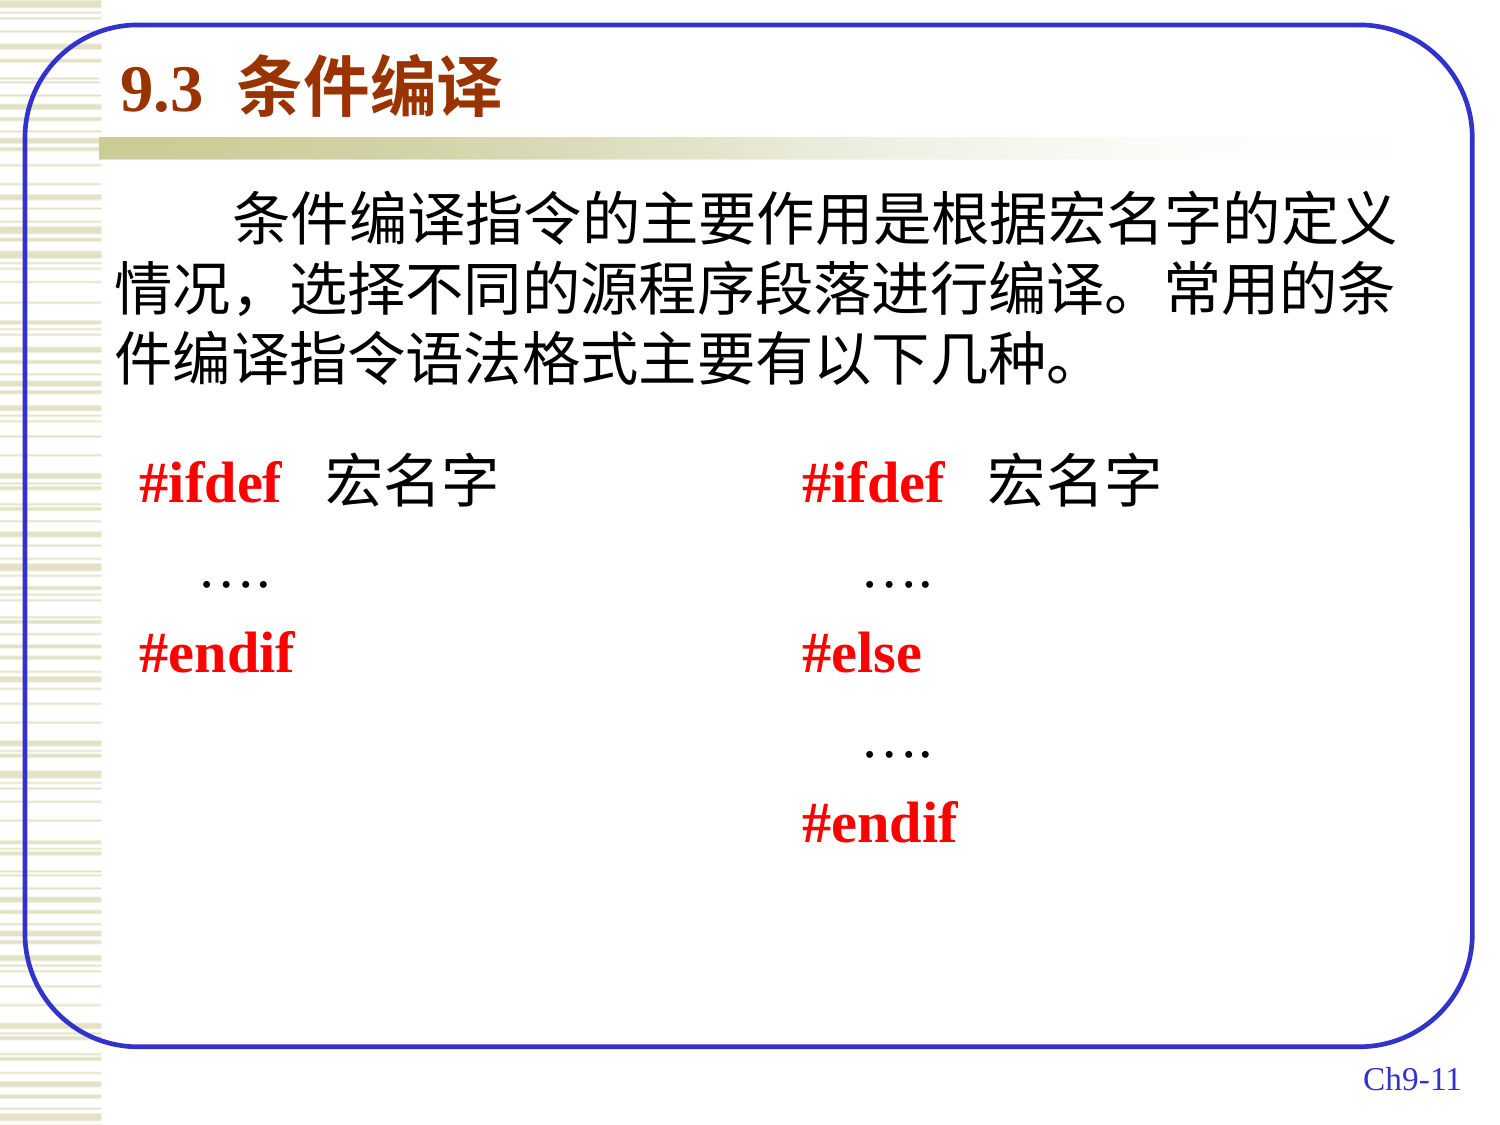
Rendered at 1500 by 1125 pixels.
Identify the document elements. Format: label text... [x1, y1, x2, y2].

text_box 9.3 条件编译 [105, 37, 1368, 133]
text_box #ifdef 宏名字 …. #endif [125, 449, 550, 691]
text_box #ifdef 宏名字 …. #else …. #endif [787, 449, 1213, 862]
text_box 条件编译指令的主要作用是根据宏名字的定义情况，选择不同的源程序段落进行编译。常用的条件编译指令语法格式主要有以下几种。 [99, 174, 1463, 400]
picture [0, 0, 1500, 1125]
